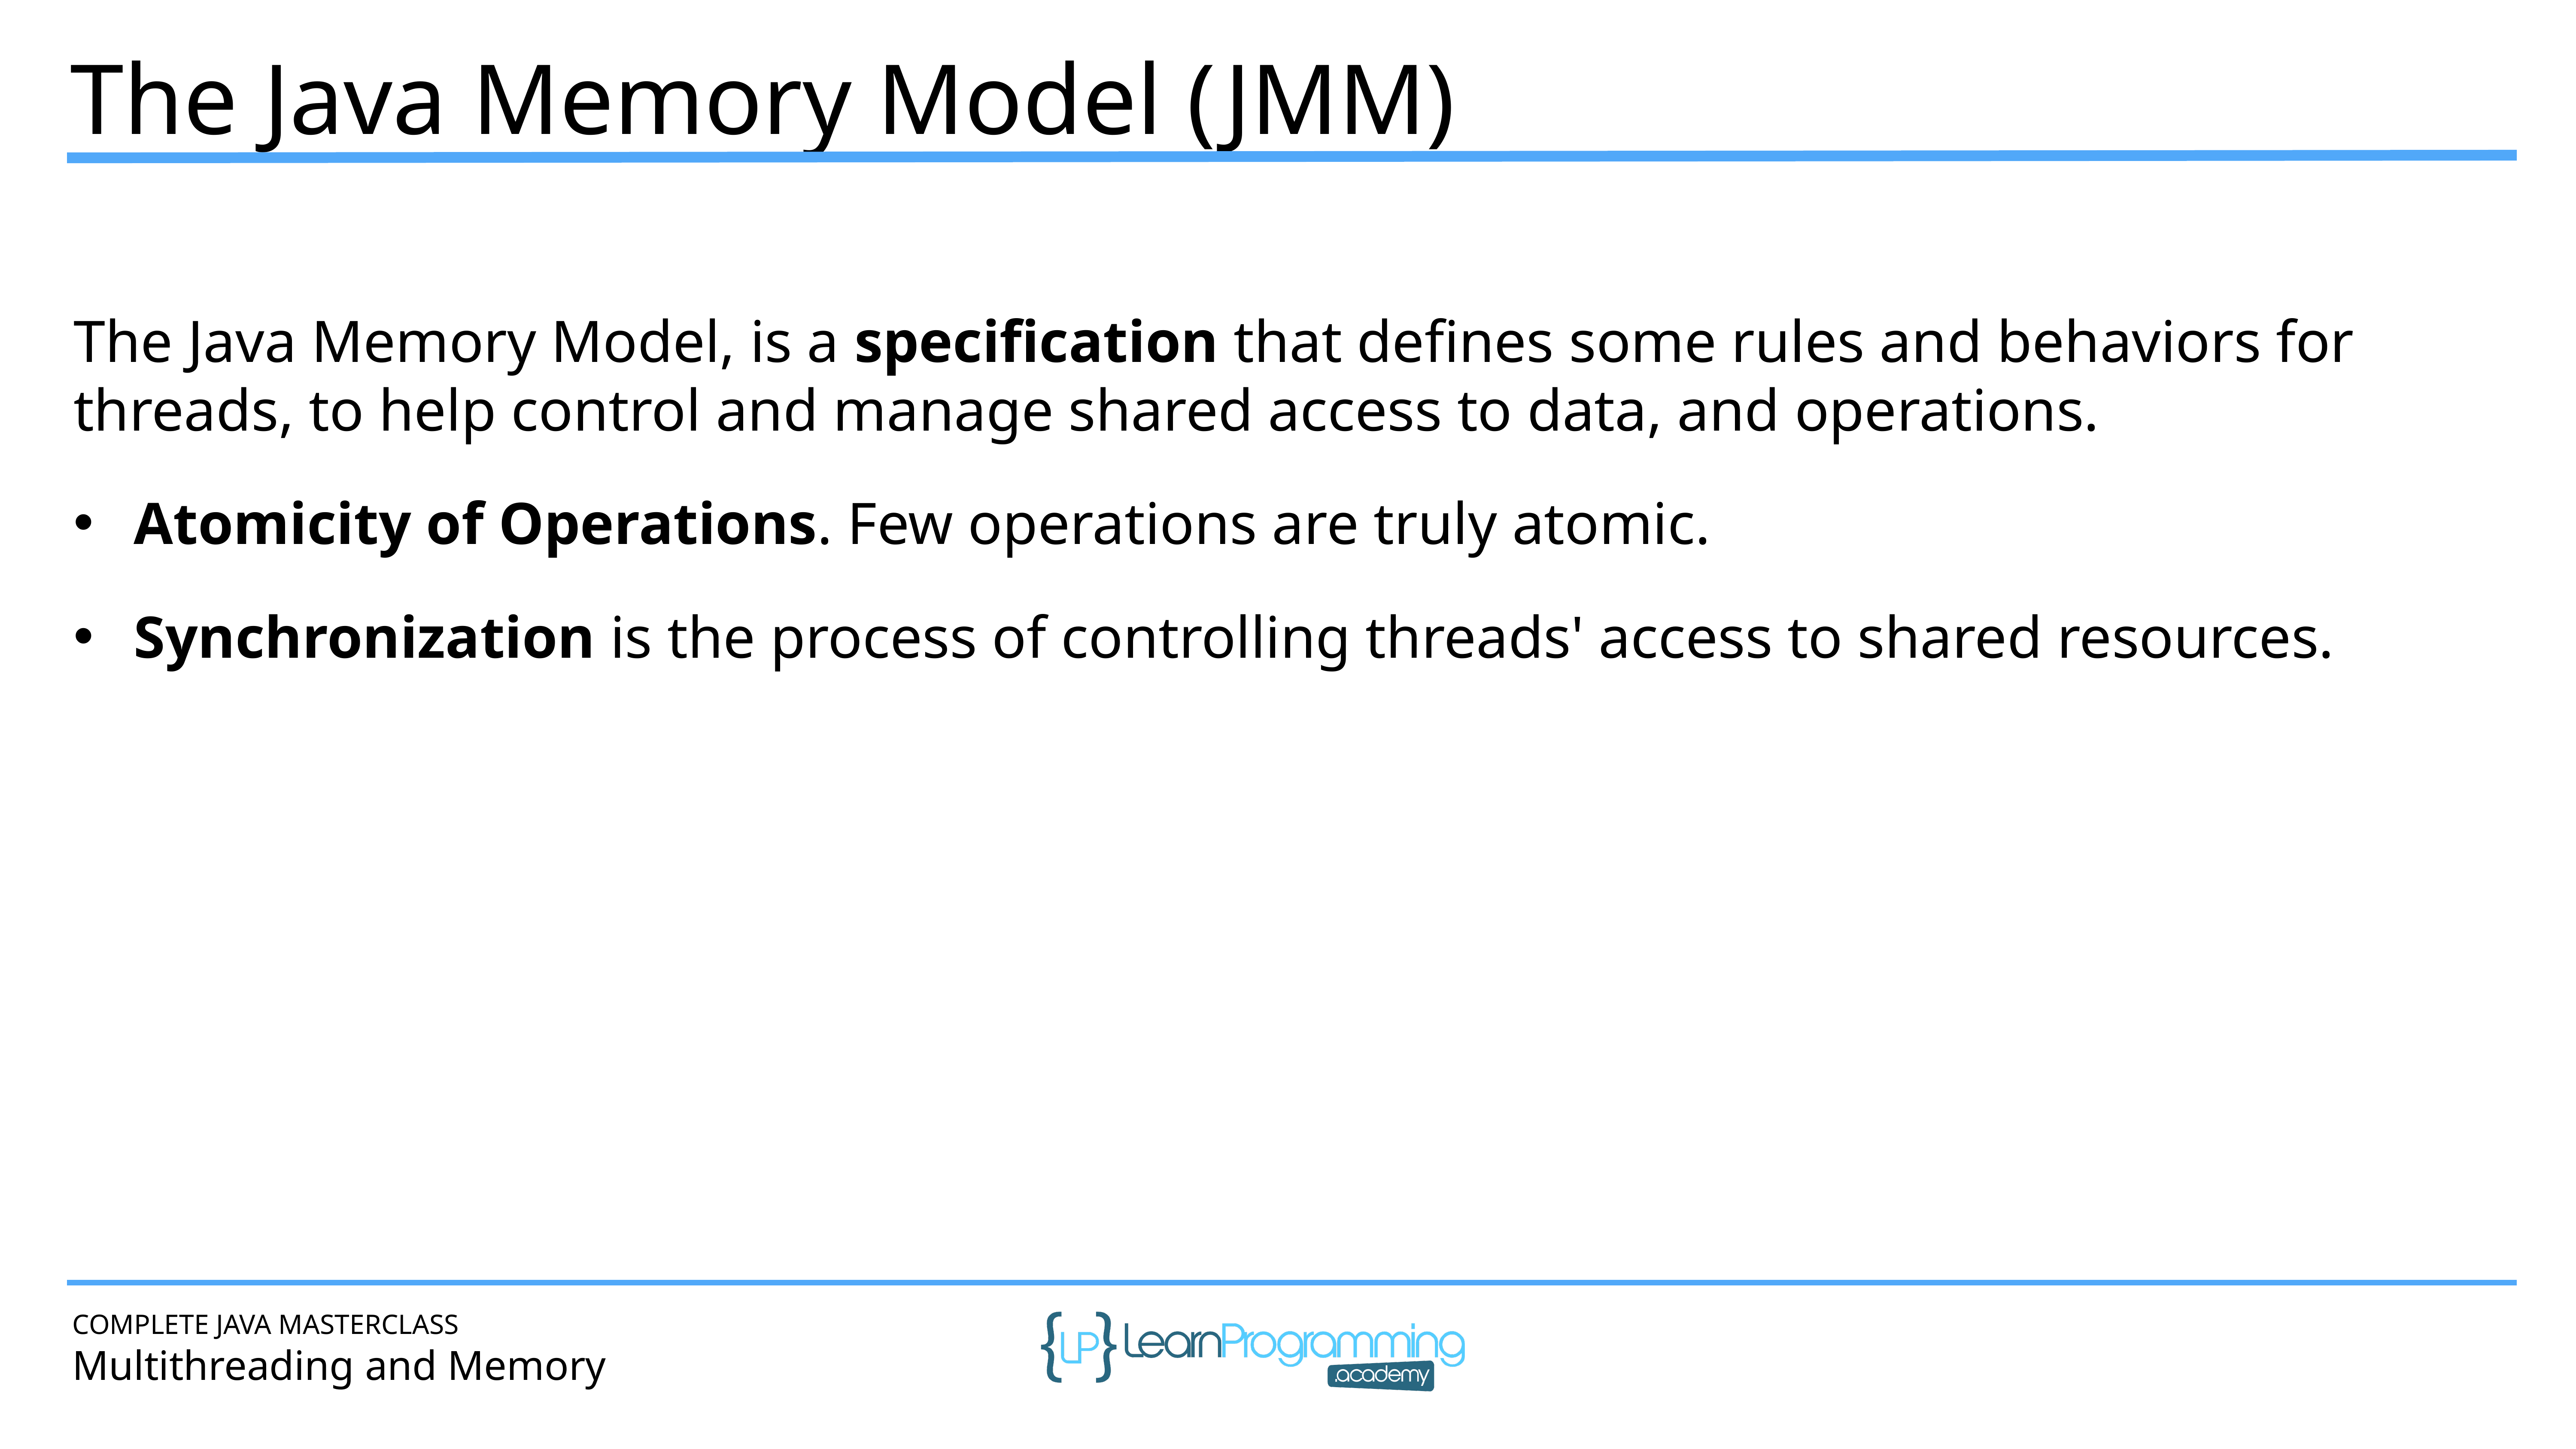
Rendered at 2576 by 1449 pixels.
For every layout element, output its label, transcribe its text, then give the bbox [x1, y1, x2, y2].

text_box The Java Memory Model, is a specification that defines some rules and behaviors for threads, to help control and manage shared access to data, and operations. Atomicity of Operations. Few operations are truly atomic. Synchronization is the process of controlling threads' access to shared resources. [67, 301, 2517, 1139]
text_box COMPLETE JAVA MASTERCLASS Multithreading and Memory [67, 1302, 1030, 1394]
picture [1032, 1302, 1477, 1400]
text_box The Java Memory Model (JMM) [64, 32, 1461, 159]
